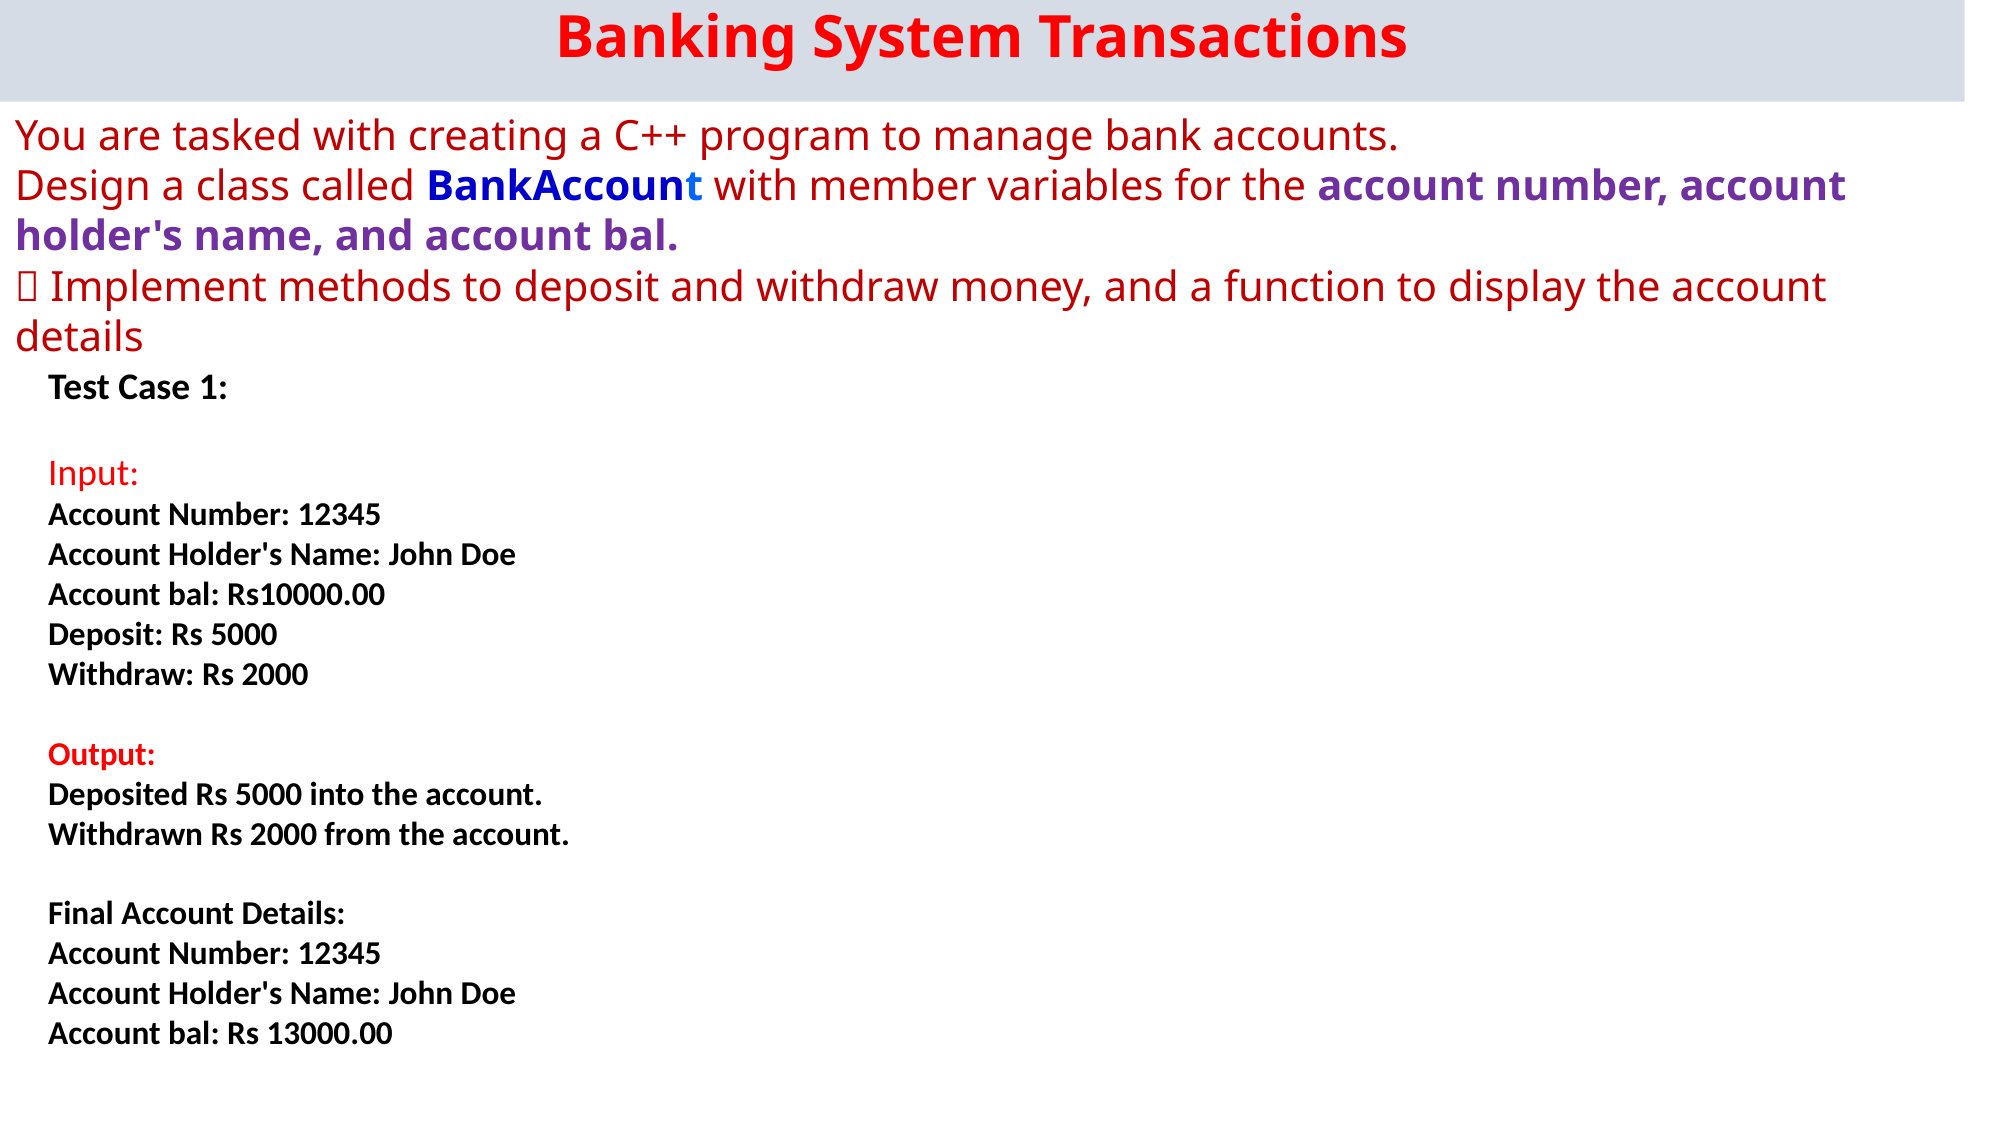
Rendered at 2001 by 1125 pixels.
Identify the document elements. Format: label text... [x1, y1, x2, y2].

text_box You are tasked with creating a C++ program to manage bank accounts. Design a class called BankAccount with member variables for the account number, account holder's name, and account bal.  Implement methods to deposit and withdraw money, and a function to display the account details [0, 101, 1965, 367]
text_box Test Case 1: Input: Account Number: 12345 Account Holder's Name: John Doe Account bal: Rs10000.00 Deposit: Rs 5000 Withdraw: Rs 2000 Output: Deposited Rs 5000 into the account. Withdrawn Rs 2000 from the account. Final Account Details: Account Number: 12345 Account Holder's Name: John Doe Account bal: Rs 13000.00 [33, 355, 754, 1059]
text_box Banking System Transactions [0, 0, 1965, 101]
